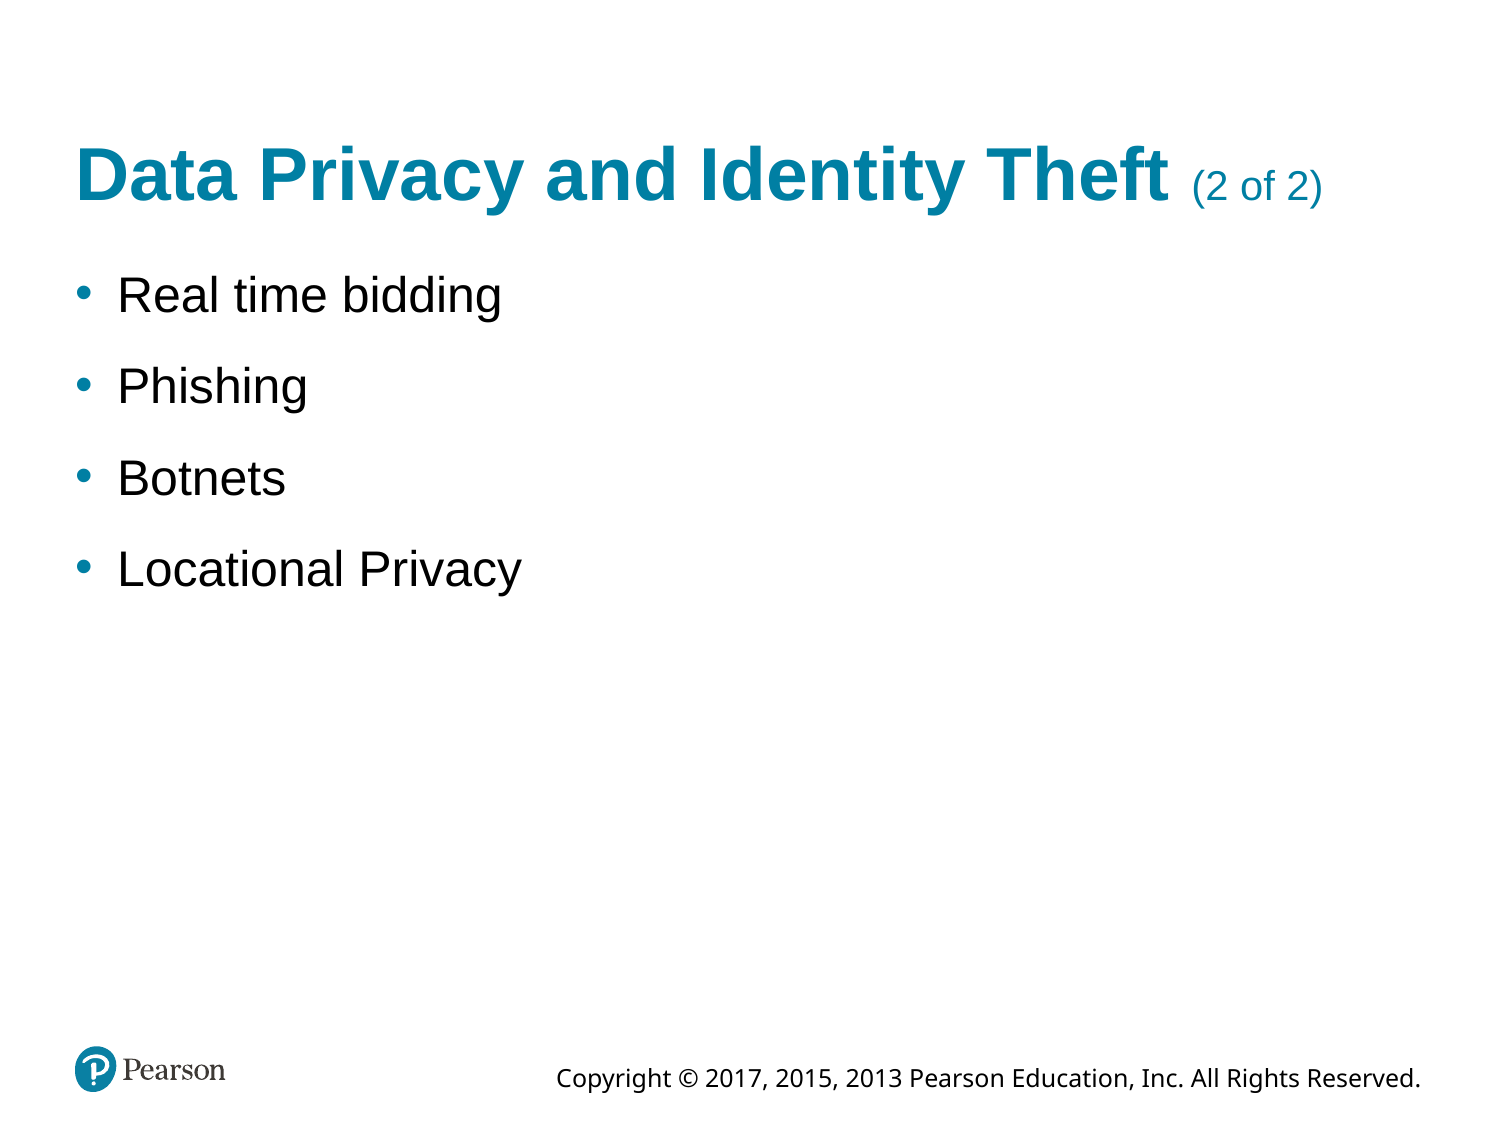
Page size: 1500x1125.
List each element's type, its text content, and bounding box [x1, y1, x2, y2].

title Data Privacy and Identity Theft (2 of 2) [75, 35, 1425, 216]
list Real time bidding Phishing Botnets Locational Privacy [75, 262, 1425, 1005]
